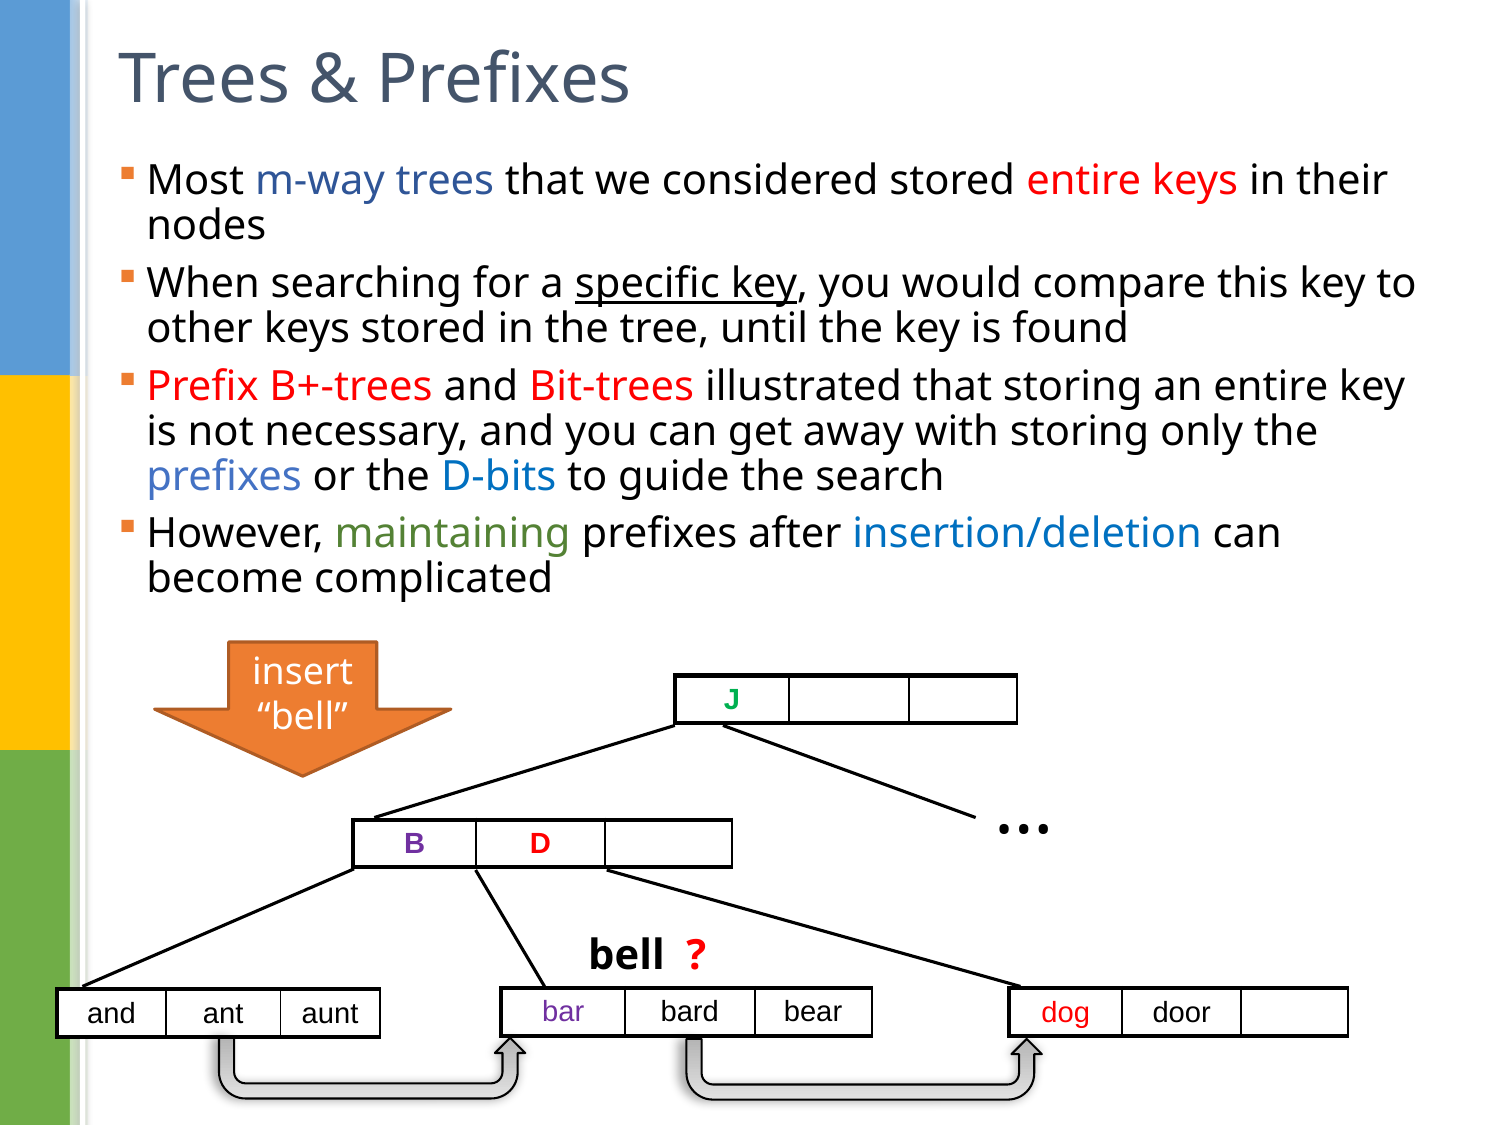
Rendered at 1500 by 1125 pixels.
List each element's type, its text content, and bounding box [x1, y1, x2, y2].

text_box bell ? [573, 920, 722, 986]
table_header D [477, 822, 604, 865]
text_box insert “bell” [153, 640, 453, 778]
table_header B [355, 822, 475, 865]
table_header bar [503, 990, 624, 1034]
table_header [606, 822, 731, 865]
table_header bear [756, 990, 871, 1034]
list Most m-way trees that we considered stored entire keys in their nodes When searching for a specific key, you would compare this key to other keys stored in the tree, until the key is found Prefix B+-trees and Bit-trees illustrated that storing an entire key is not necessary, and you can get away with storing only the prefixes or the D-bits to guide the search However, maintaining prefixes after insertion/deletion can become complicated [103, 151, 1441, 1061]
table_header [1242, 990, 1347, 1034]
table_header J [677, 678, 788, 721]
table_header door [1123, 990, 1240, 1034]
table_header aunt [281, 991, 379, 1035]
table_header [790, 678, 908, 721]
text_box [217, 1038, 527, 1100]
title Trees & Prefixes [103, 23, 1397, 126]
table_header and [59, 991, 165, 1035]
table_header ant [167, 991, 280, 1035]
text_box [685, 1037, 1043, 1101]
table_header dog [1011, 990, 1121, 1034]
text_box … [979, 751, 1069, 856]
table_header [910, 678, 1016, 721]
table_header bard [626, 990, 754, 1034]
